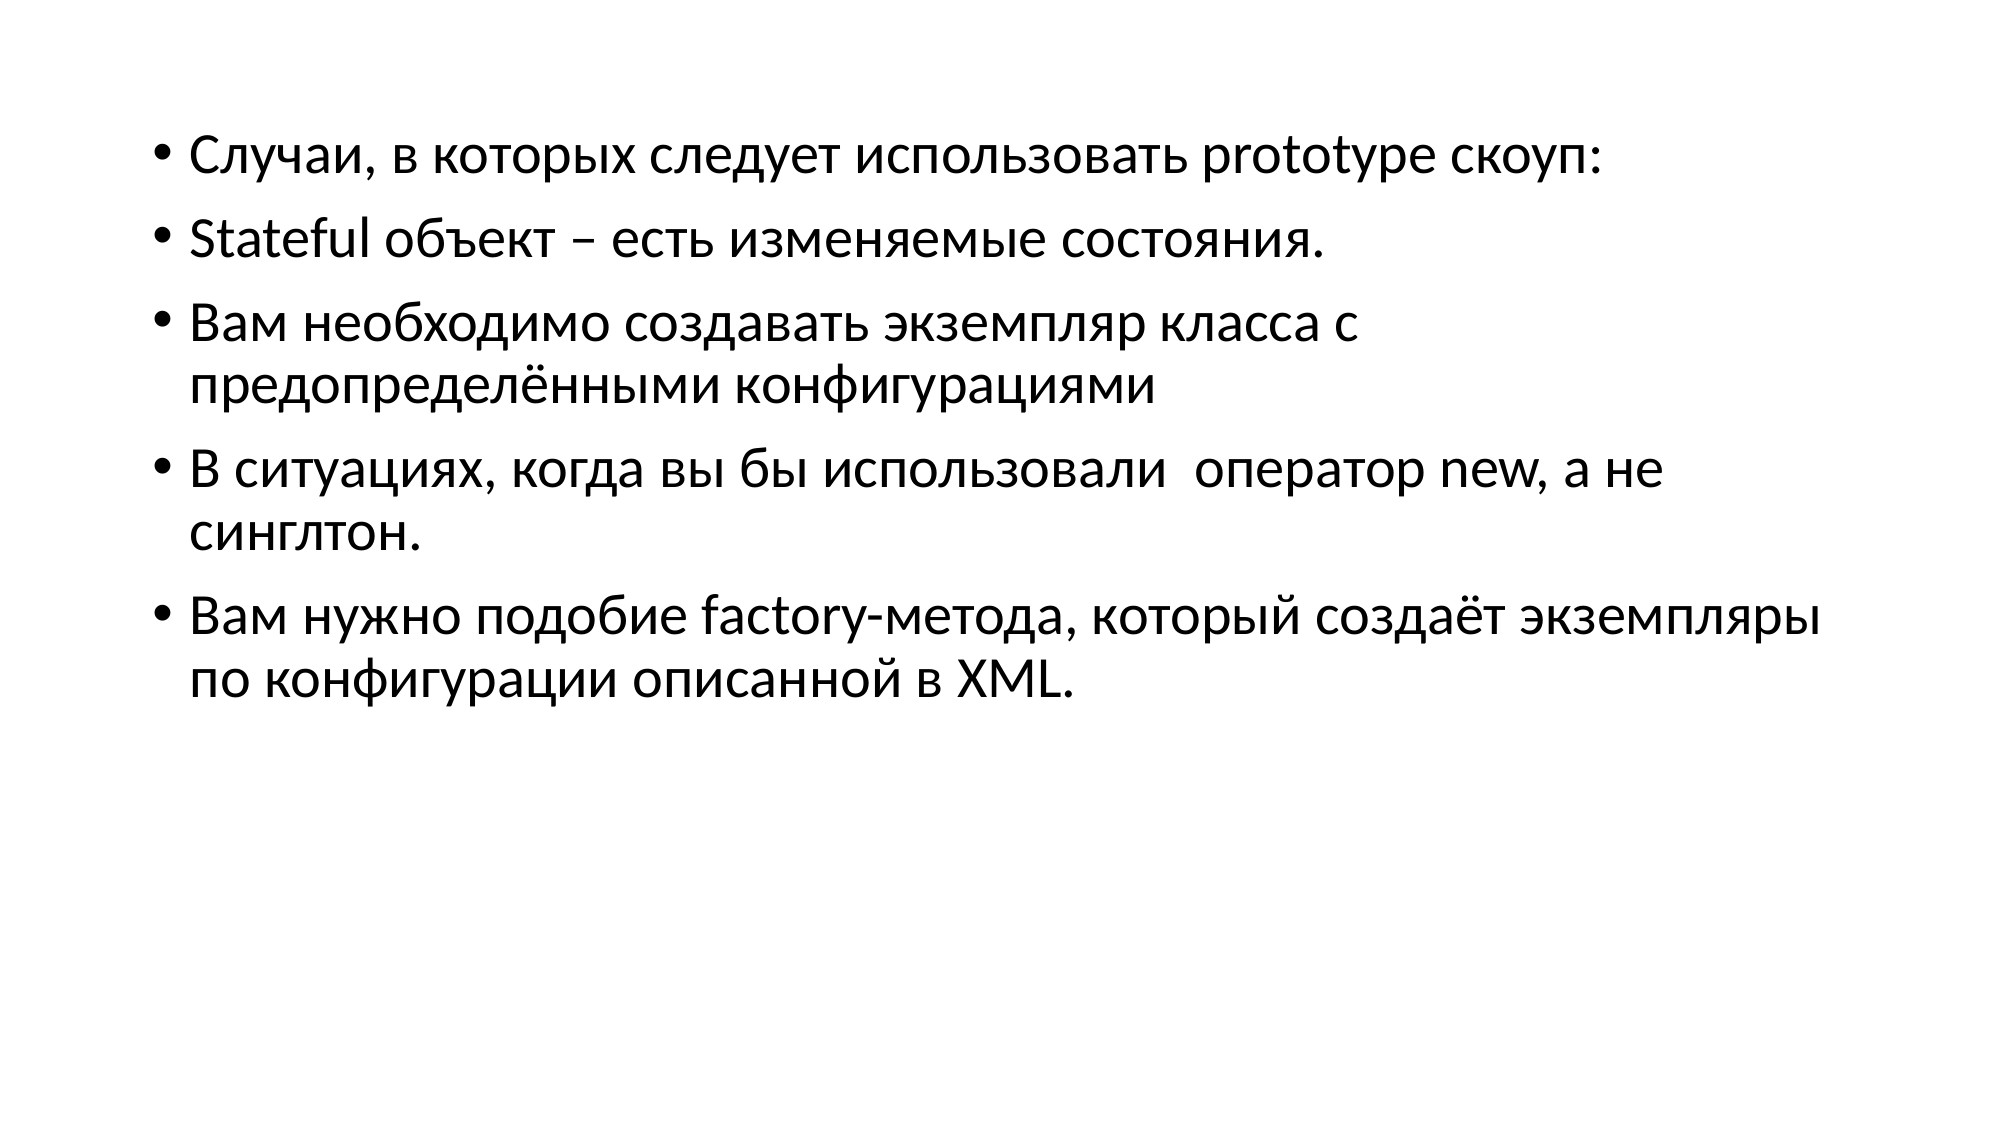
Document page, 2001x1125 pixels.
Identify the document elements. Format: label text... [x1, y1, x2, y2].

list Случаи, в которых следует использовать prototype скоуп: Stateful объект – есть изменяемые состояния. Вам необходимо создавать экземпляр класса с предопределёнными конфигурациями В ситуациях, когда вы бы использовали оператор new, а не синглтон. Вам нужно подобие factory-метода, который создаёт экземпляры по конфигурации описанной в XML. [137, 115, 1863, 1014]
